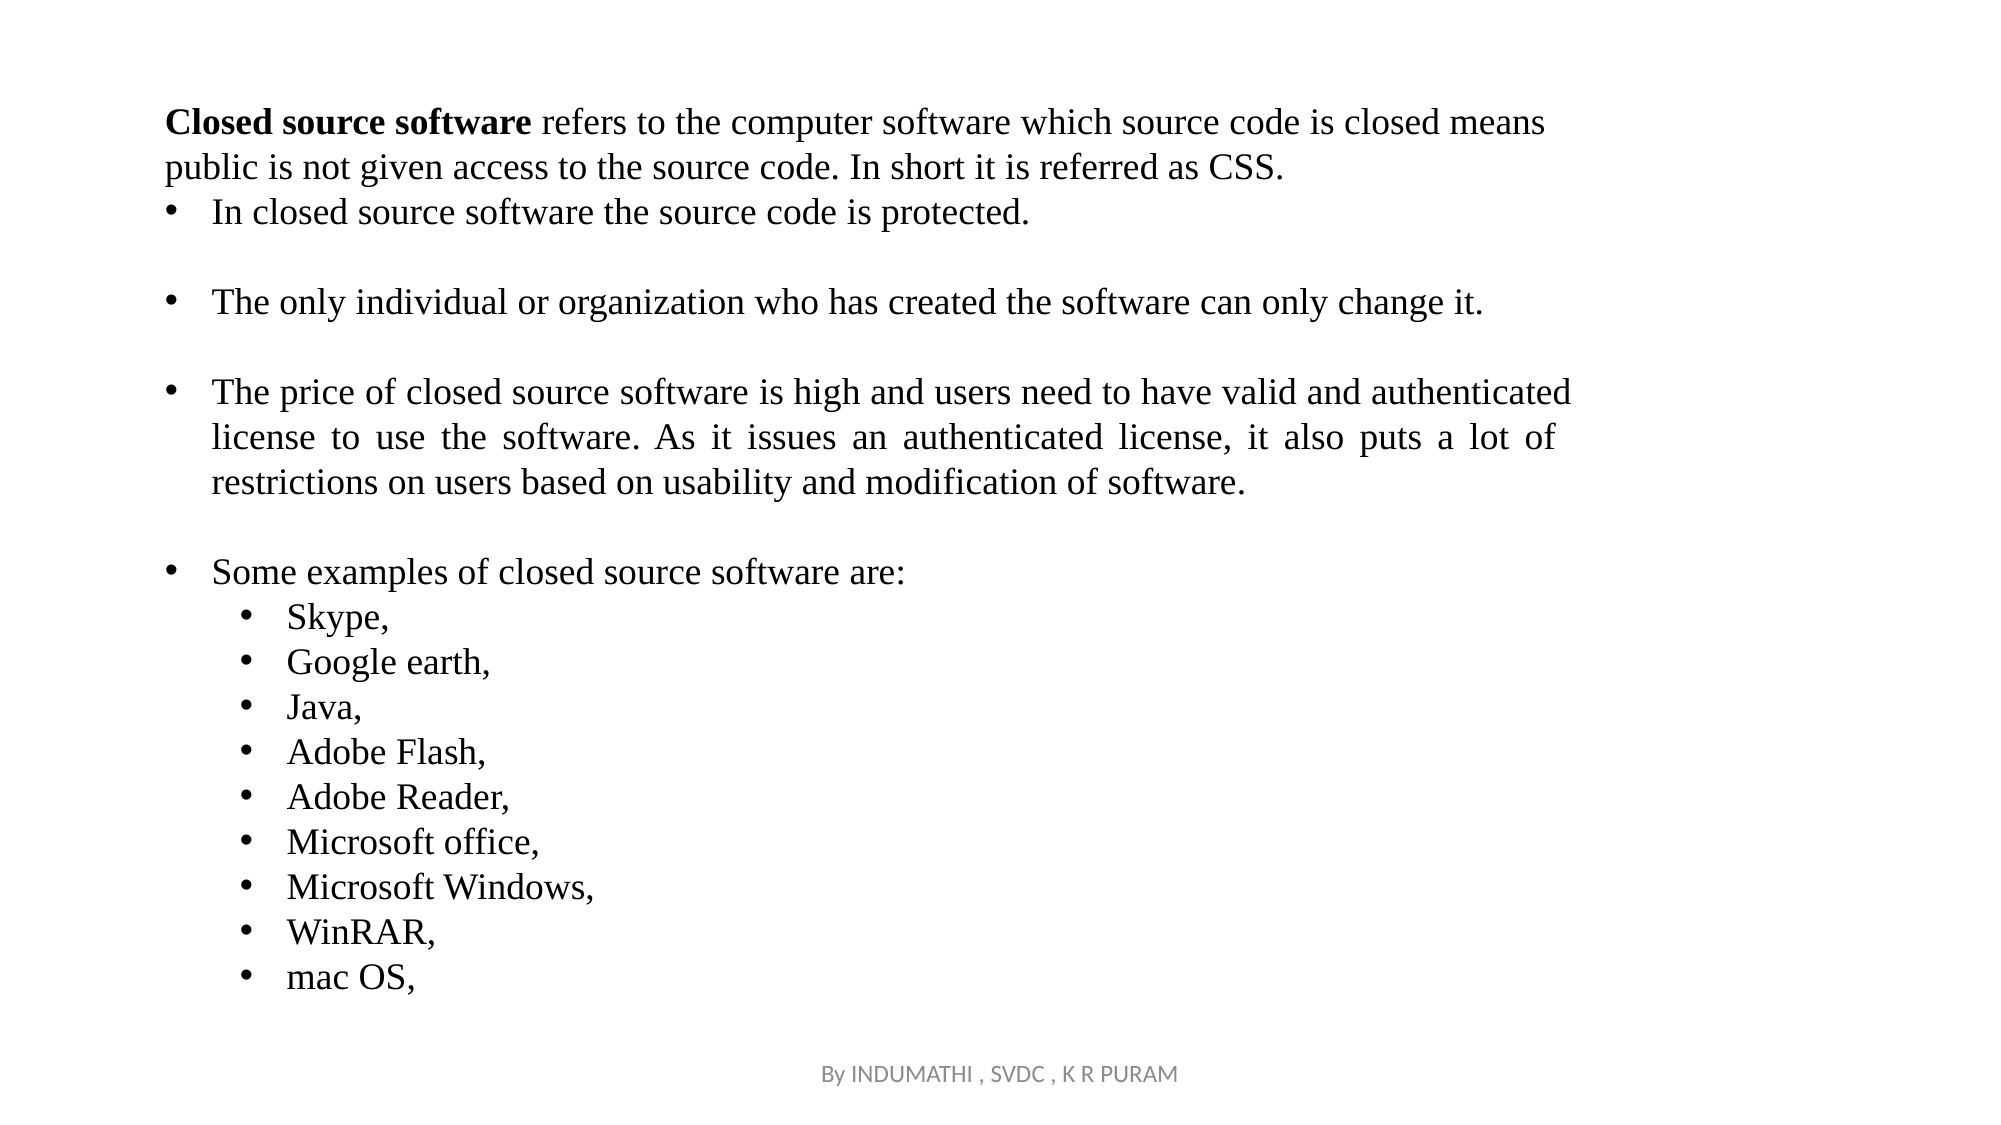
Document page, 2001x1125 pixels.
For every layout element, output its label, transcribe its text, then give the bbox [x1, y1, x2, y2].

footer By INDUMATHI , SVDC , K R PURAM [662, 1042, 1338, 1103]
text_box Closed source software refers to the computer software which source code is closed means public is not given access to the source code. In short it is referred as CSS. In closed source software the source code is protected. The only individual or organization who has created the software can only change it. The price of closed source software is high and users need to have valid and authenticated license to use the software. As it issues an authenticated license, it also puts a lot of restrictions on users based on usability and modification of software. Some examples of closed source software are: Skype, Google earth, Java, Adobe Flash, Adobe Reader, Microsoft office, Microsoft Windows, WinRAR, mac OS, [150, 89, 1589, 1050]
